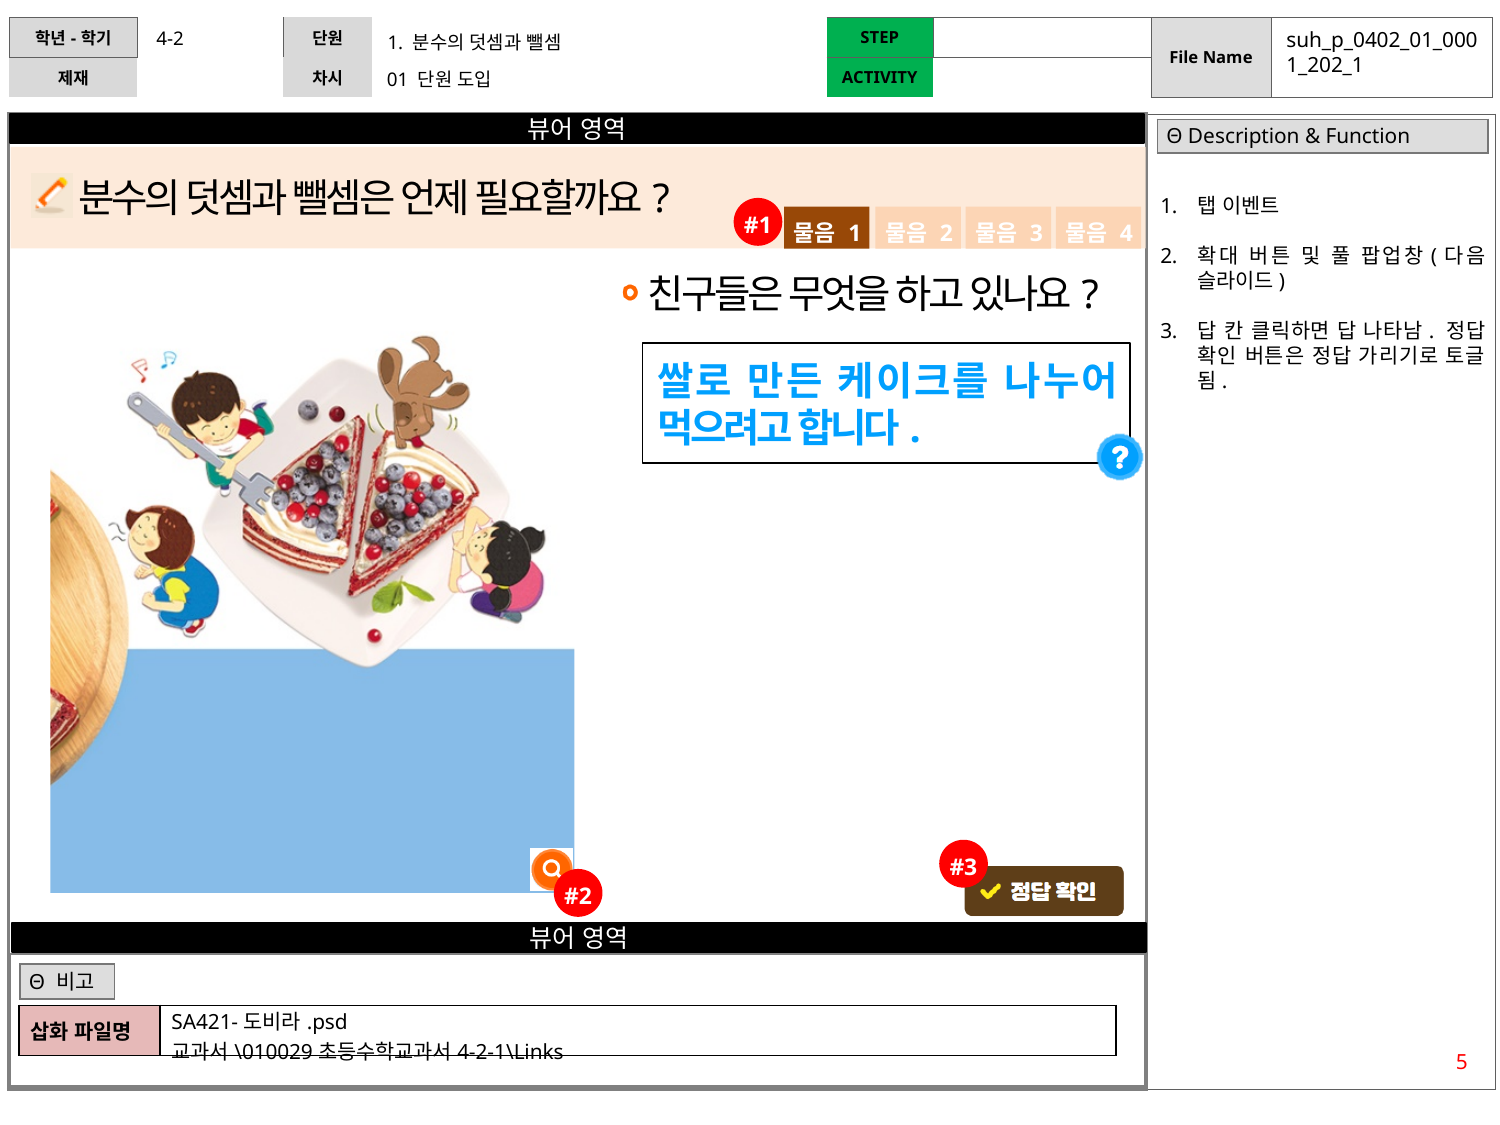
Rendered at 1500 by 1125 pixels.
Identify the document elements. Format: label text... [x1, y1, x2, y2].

table_header 삽화 파일명 [20, 1006, 159, 1055]
text_box 친구들은 무엇을 하고 있나요? [633, 261, 1142, 324]
text_box suh_p_0402_01_0001_202_1 [1271, 18, 1500, 84]
picture [1090, 428, 1150, 487]
text_box #2 [553, 866, 605, 919]
text_box [9, 145, 1148, 251]
text_box 탭 이벤트 확대 버튼 및 풀 팝업창(다음 슬라이드) 답 칸 클릭하면 답 나타남. 정답 확인 버튼은 정답 가리기로 토글 됨. [1145, 160, 1500, 426]
picture [31, 173, 73, 218]
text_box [776, 196, 1151, 249]
picture [963, 863, 1126, 918]
text_box #3 [937, 837, 990, 890]
table_header Θ Description & Function [1158, 120, 1487, 152]
picture [619, 281, 640, 303]
table_header SA421-도비라.psd 교과서\010029초등수학교과서4-2-1\Links [161, 1006, 1115, 1055]
picture [50, 261, 575, 893]
text_box 분수의 덧셈과 뺄셈은 언제 필요할까요? [63, 165, 1139, 228]
text_box #1 [731, 195, 772, 248]
text_box 4-2 [141, 18, 284, 55]
text_box 01 단원 도입 [372, 60, 821, 96]
text_box 1. 분수의 덧셈과 뺄셈 [372, 23, 828, 48]
text_box 쌀로 만든 케이크를 나누어 먹으려고 합니다. [642, 342, 1131, 463]
